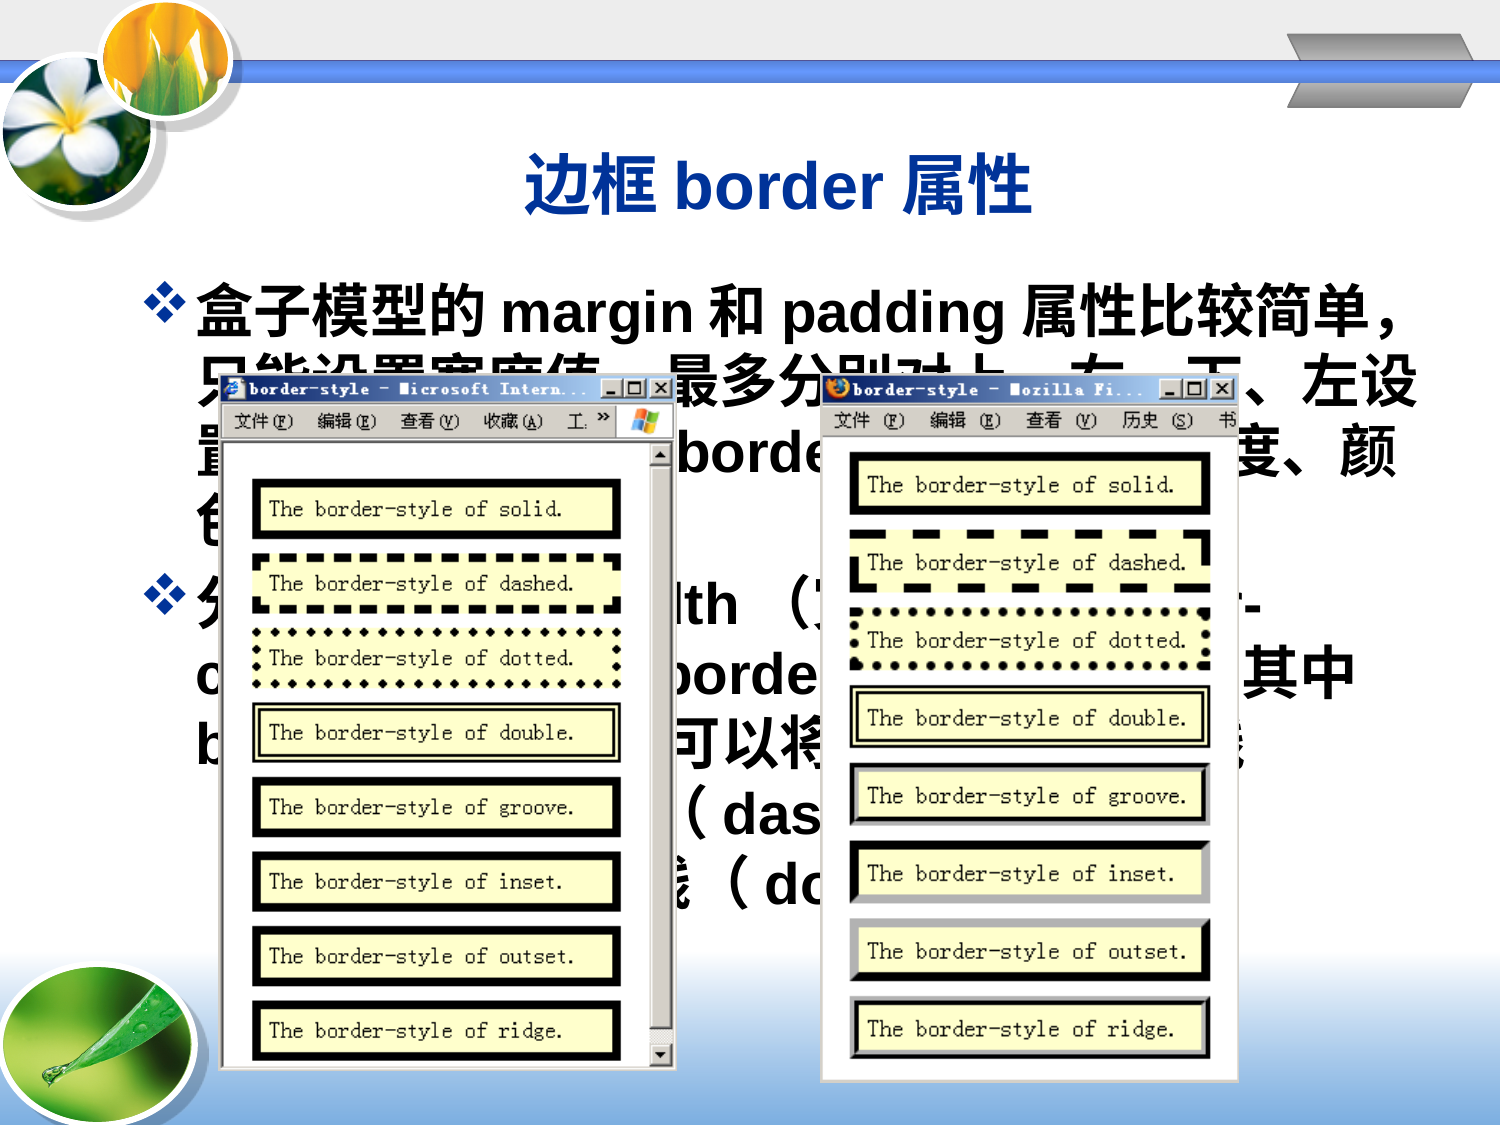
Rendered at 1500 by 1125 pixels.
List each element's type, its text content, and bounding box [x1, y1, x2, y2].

picture [820, 373, 1239, 1083]
picture [2, 57, 151, 206]
picture [218, 373, 677, 1071]
picture [103, 2, 228, 116]
title 边框border属性 [206, 125, 1353, 241]
picture [3, 967, 185, 1122]
list 盒子模型的margin和padding属性比较简单，只能设置宽度值，最多分别对上、右、下、左设置宽度值。而边框border则可以设置宽度、颜色和样式。 分别是border-width（宽度）、border-color（颜色）和border-style（样式）其中border-style属性可以将边框设置为实线（solid）、虚线（dashed）、点划线（dotted）、双线（double）等效果 [123, 267, 1447, 1071]
